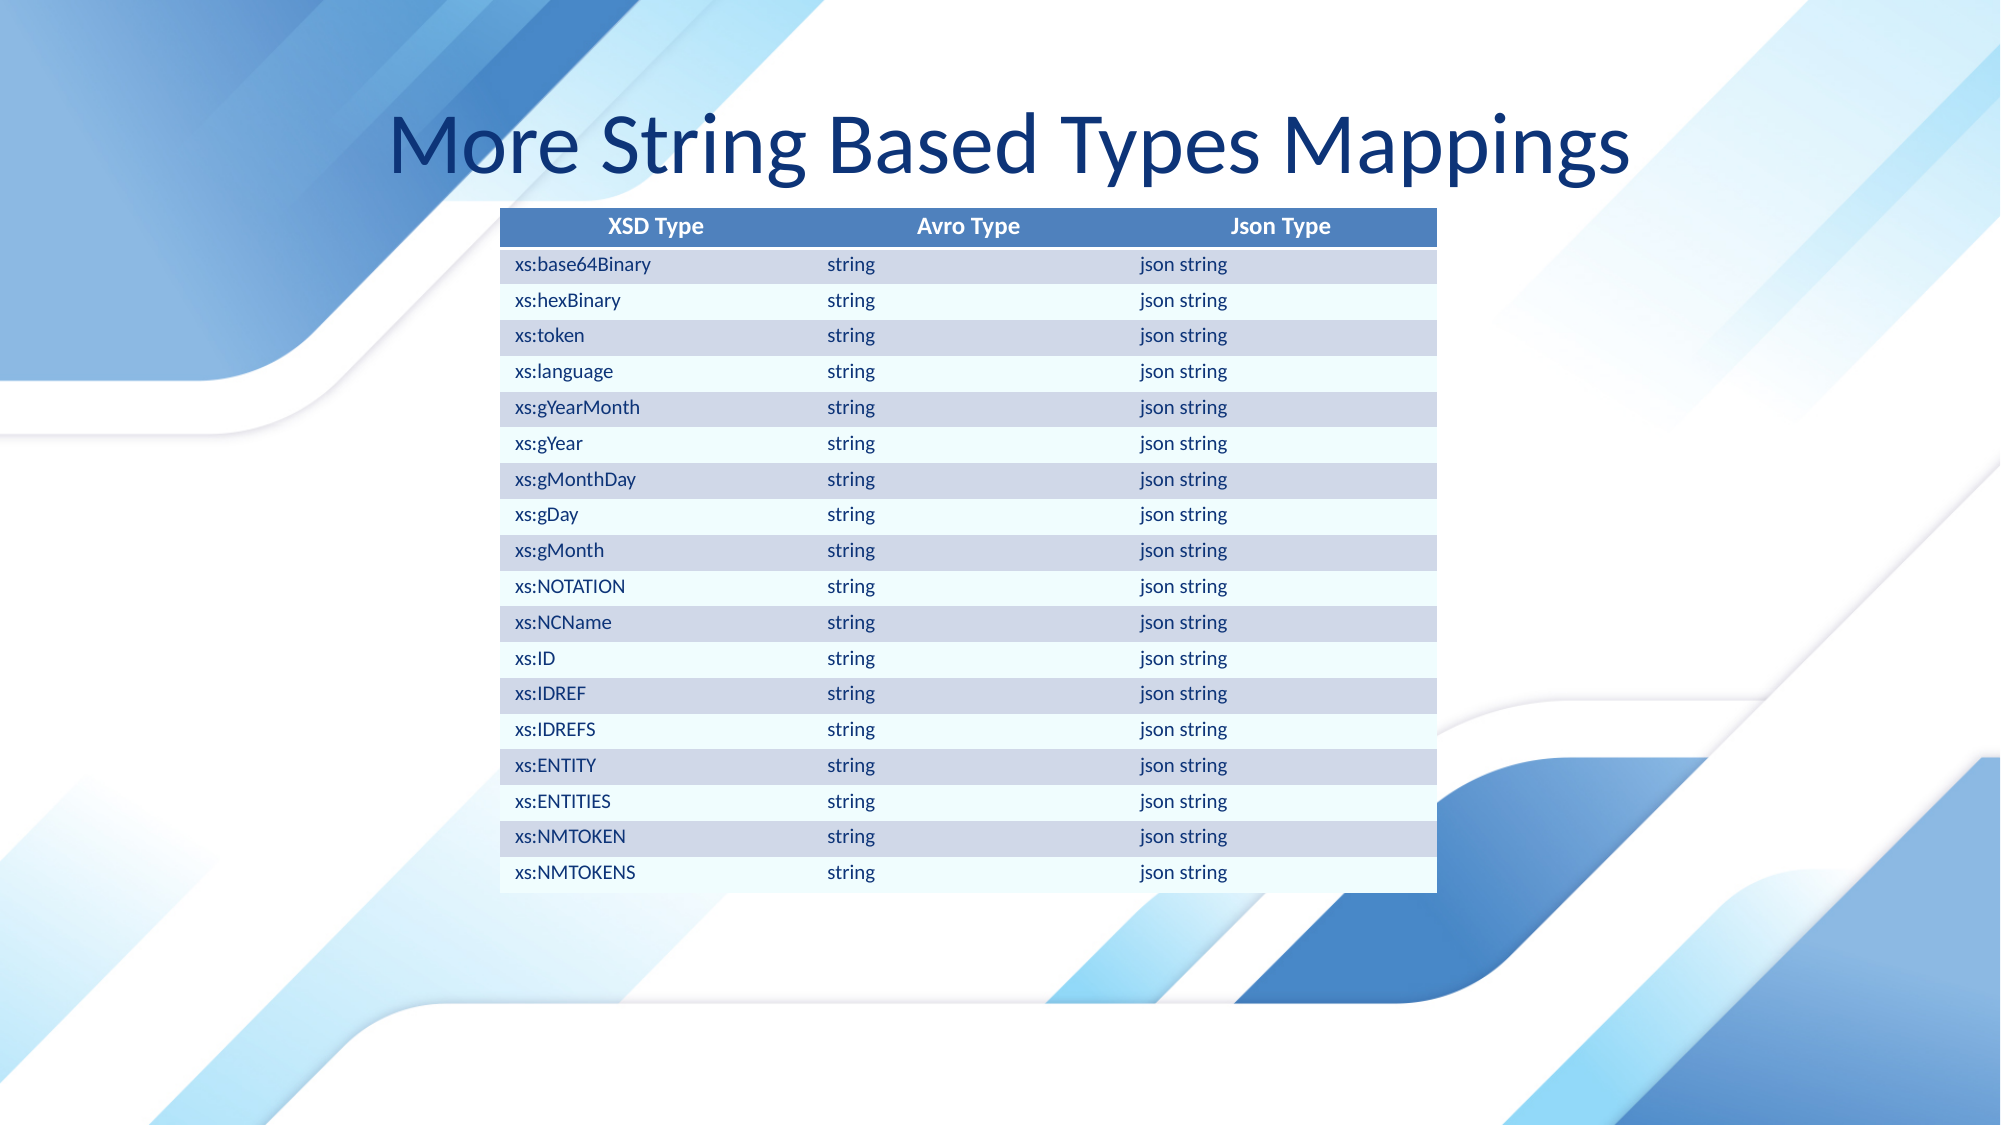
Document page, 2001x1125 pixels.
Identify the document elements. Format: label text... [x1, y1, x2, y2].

table_cell string [812, 427, 1125, 463]
table_cell json string [1125, 606, 1437, 642]
table_cell xs:NOTATION [500, 571, 812, 606]
table_cell xs:ENTITY [500, 749, 812, 785]
table_cell json string [1125, 857, 1437, 893]
table_cell xs:IDREF [500, 678, 812, 714]
table_cell xs:gYear [500, 427, 812, 463]
table_cell string [812, 714, 1125, 749]
table_cell json string [1125, 284, 1437, 320]
table_cell xs:IDREFS [500, 714, 812, 749]
table_cell xs:NCName [500, 606, 812, 642]
table_cell xs:NMTOKEN [500, 821, 812, 857]
table_cell string [812, 642, 1125, 678]
table_header Avro Type [812, 208, 1125, 247]
table_cell json string [1125, 499, 1437, 535]
table_cell string [812, 606, 1125, 642]
table_cell json string [1125, 392, 1437, 427]
table_cell string [812, 392, 1125, 427]
table_cell xs:base64Binary [500, 250, 812, 284]
table_cell xs:NMTOKENS [500, 857, 812, 893]
picture [0, 0, 2001, 1125]
table_cell json string [1125, 571, 1437, 606]
table_cell xs:ENTITIES [500, 785, 812, 821]
table_cell string [812, 571, 1125, 606]
table_cell json string [1125, 320, 1437, 356]
table_cell json string [1125, 356, 1437, 392]
table_cell string [812, 250, 1125, 284]
table_cell json string [1125, 821, 1437, 857]
table_cell xs:gMonth [500, 535, 812, 571]
table_cell json string [1125, 463, 1437, 499]
table_cell json string [1125, 714, 1437, 749]
table_cell string [812, 857, 1125, 893]
table_cell xs:ID [500, 642, 812, 678]
table_cell json string [1125, 785, 1437, 821]
title More String Based Types Mappings [99, 45, 1900, 233]
table_cell xs:gYearMonth [500, 392, 812, 427]
table_cell string [812, 284, 1125, 320]
table_cell xs:gMonthDay [500, 463, 812, 499]
table_cell xs:hexBinary [500, 284, 812, 320]
table_cell string [812, 785, 1125, 821]
table_cell string [812, 499, 1125, 535]
table_cell json string [1125, 427, 1437, 463]
table_cell string [812, 320, 1125, 356]
table_cell json string [1125, 250, 1437, 284]
table_cell json string [1125, 535, 1437, 571]
table_header XSD Type [500, 208, 812, 247]
table_cell string [812, 678, 1125, 714]
table_cell string [812, 356, 1125, 392]
table_cell xs:token [500, 320, 812, 356]
table_cell string [812, 463, 1125, 499]
table_cell string [812, 749, 1125, 785]
table_cell xs:gDay [500, 499, 812, 535]
table_cell json string [1125, 749, 1437, 785]
table_cell json string [1125, 678, 1437, 714]
table_header Json Type [1125, 208, 1437, 247]
table_cell string [812, 821, 1125, 857]
table_cell json string [1125, 642, 1437, 678]
table_cell string [812, 535, 1125, 571]
table_cell xs:language [500, 356, 812, 392]
